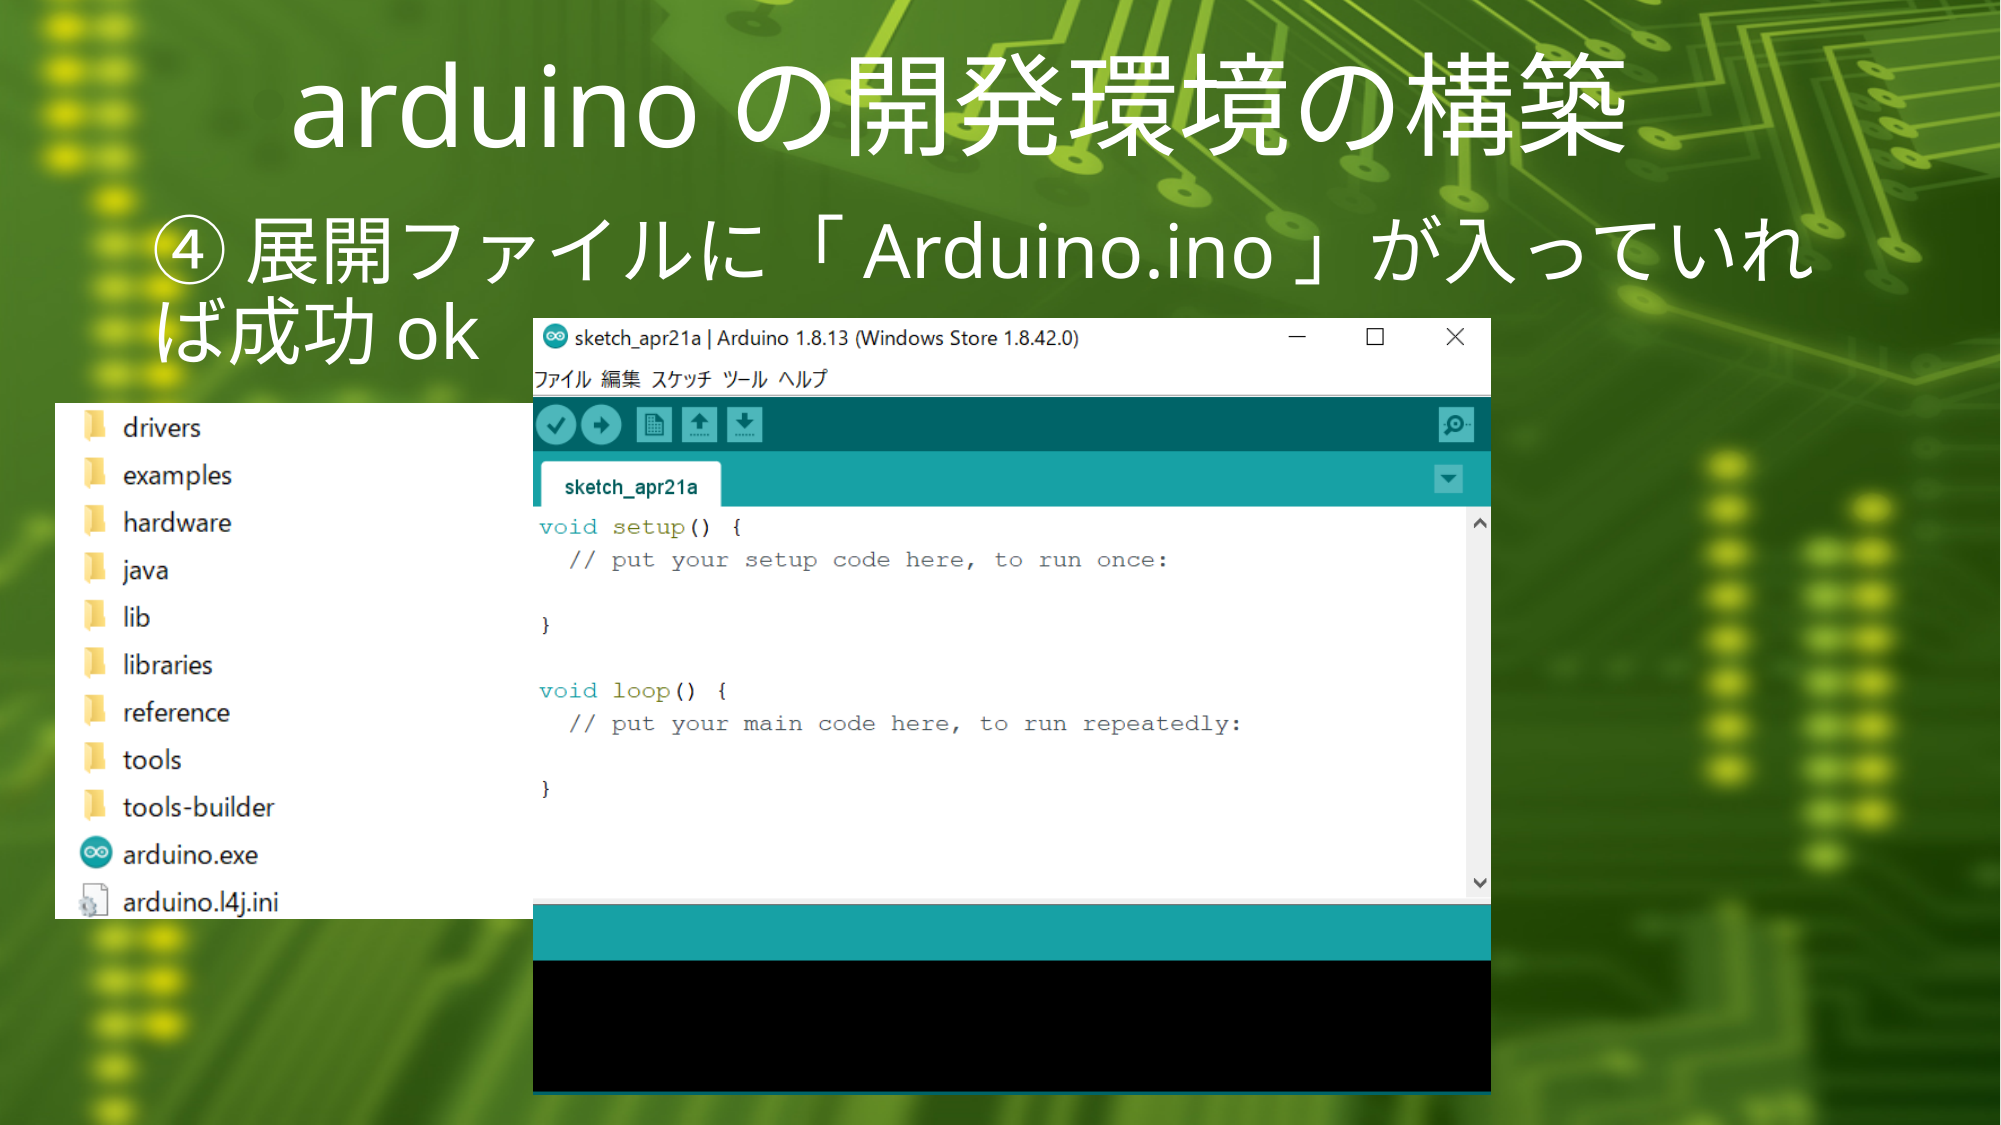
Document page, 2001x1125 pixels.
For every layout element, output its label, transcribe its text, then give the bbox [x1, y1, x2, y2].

text_box arduinoの開発環境の構築 [234, 42, 1828, 155]
picture [0, 0, 2001, 1125]
text_box ④展開ファイルに「Arduino.ino」が入っていれば成功ok [137, 206, 1886, 319]
